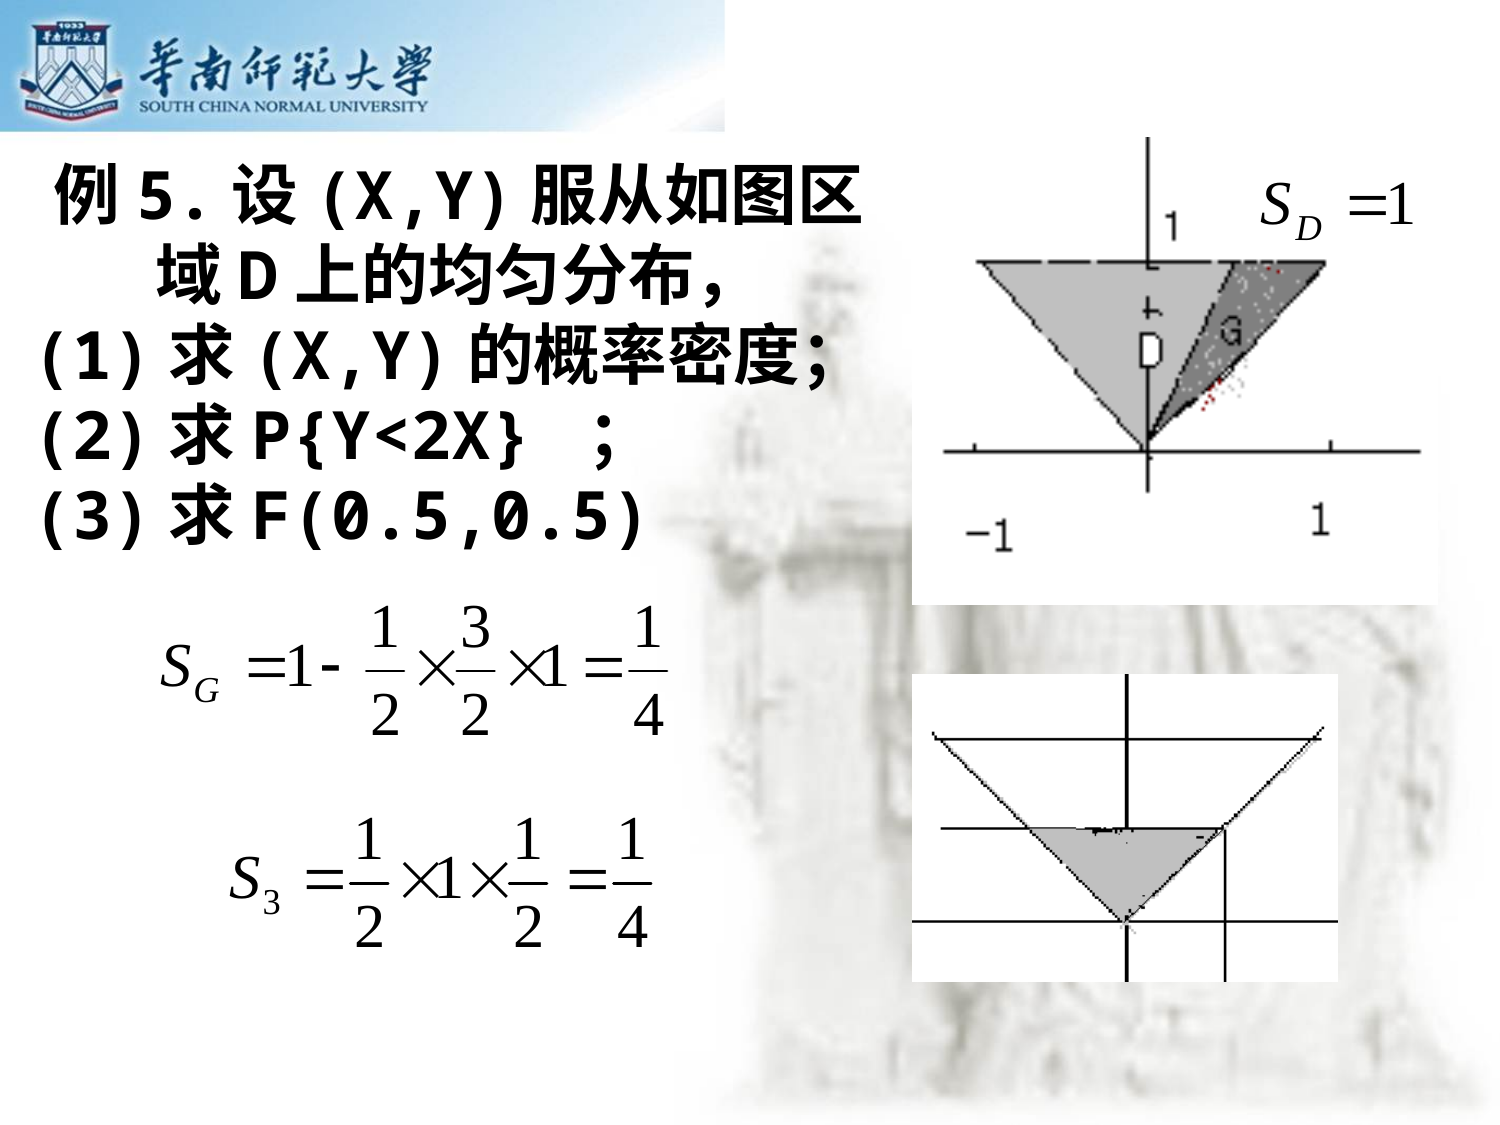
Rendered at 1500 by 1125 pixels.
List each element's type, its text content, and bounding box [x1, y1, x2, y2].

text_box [219, 799, 663, 962]
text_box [149, 587, 682, 750]
text_box 例5.设(X,Y)服从如图区域D上的均匀分布， (1)求(X,Y)的概率密度； (2)求P{Y<2X} ； (3)求F(0.5,0.5) [17, 145, 900, 561]
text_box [912, 674, 1338, 982]
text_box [1249, 162, 1423, 252]
picture [0, 0, 1500, 1125]
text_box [912, 137, 1438, 605]
